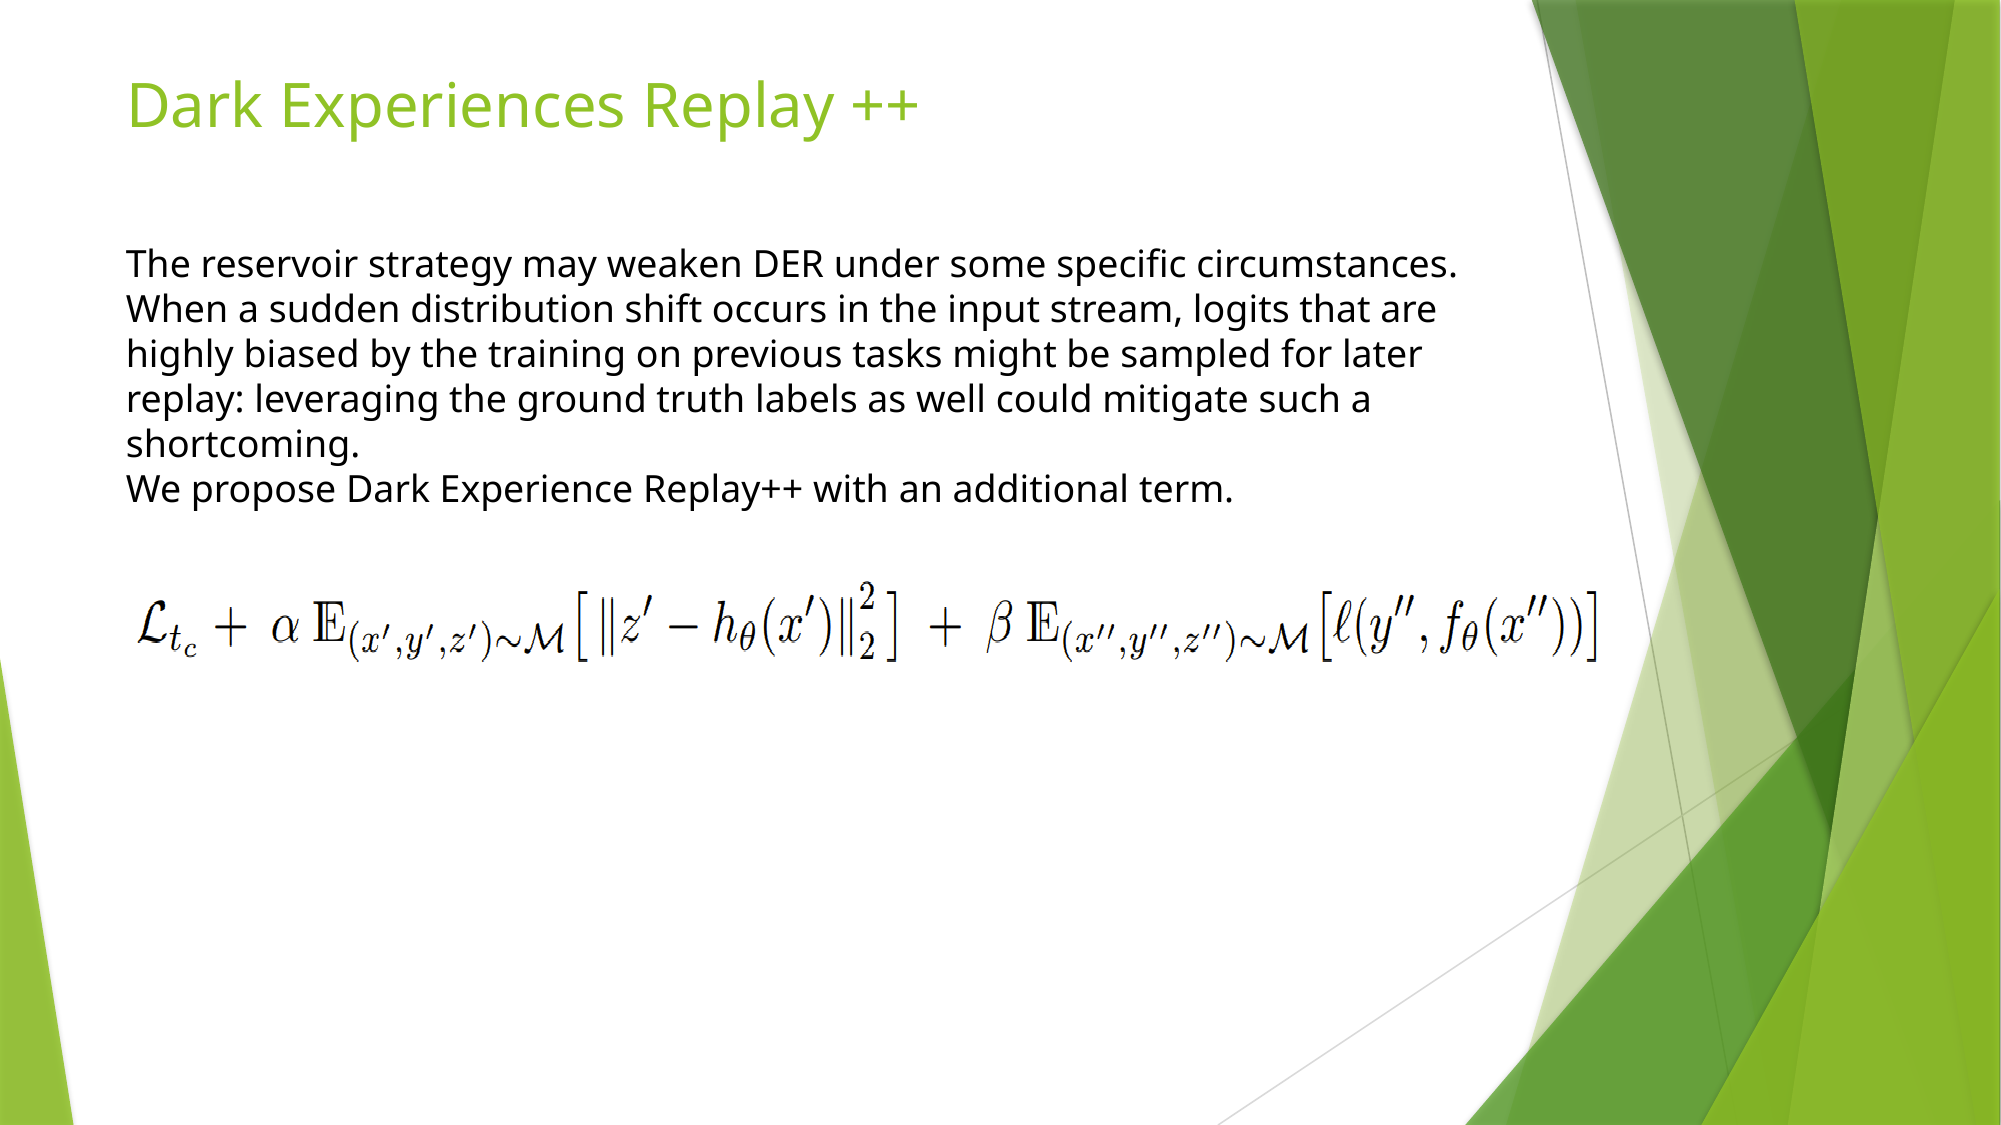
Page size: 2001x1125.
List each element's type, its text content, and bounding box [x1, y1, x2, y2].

picture [132, 579, 1607, 682]
title Dark Experiences Replay ++ [111, 58, 1522, 148]
text_box The reservoir strategy may weaken DER under some specific circumstances. When a sudden distribution shift occurs in the input stream, logits that are highly biased by the training on previous tasks might be sampled for later replay: leveraging the ground truth labels as well could mitigate such a shortcoming. We propose Dark Experience Replay++ with an additional term. [111, 233, 1541, 518]
